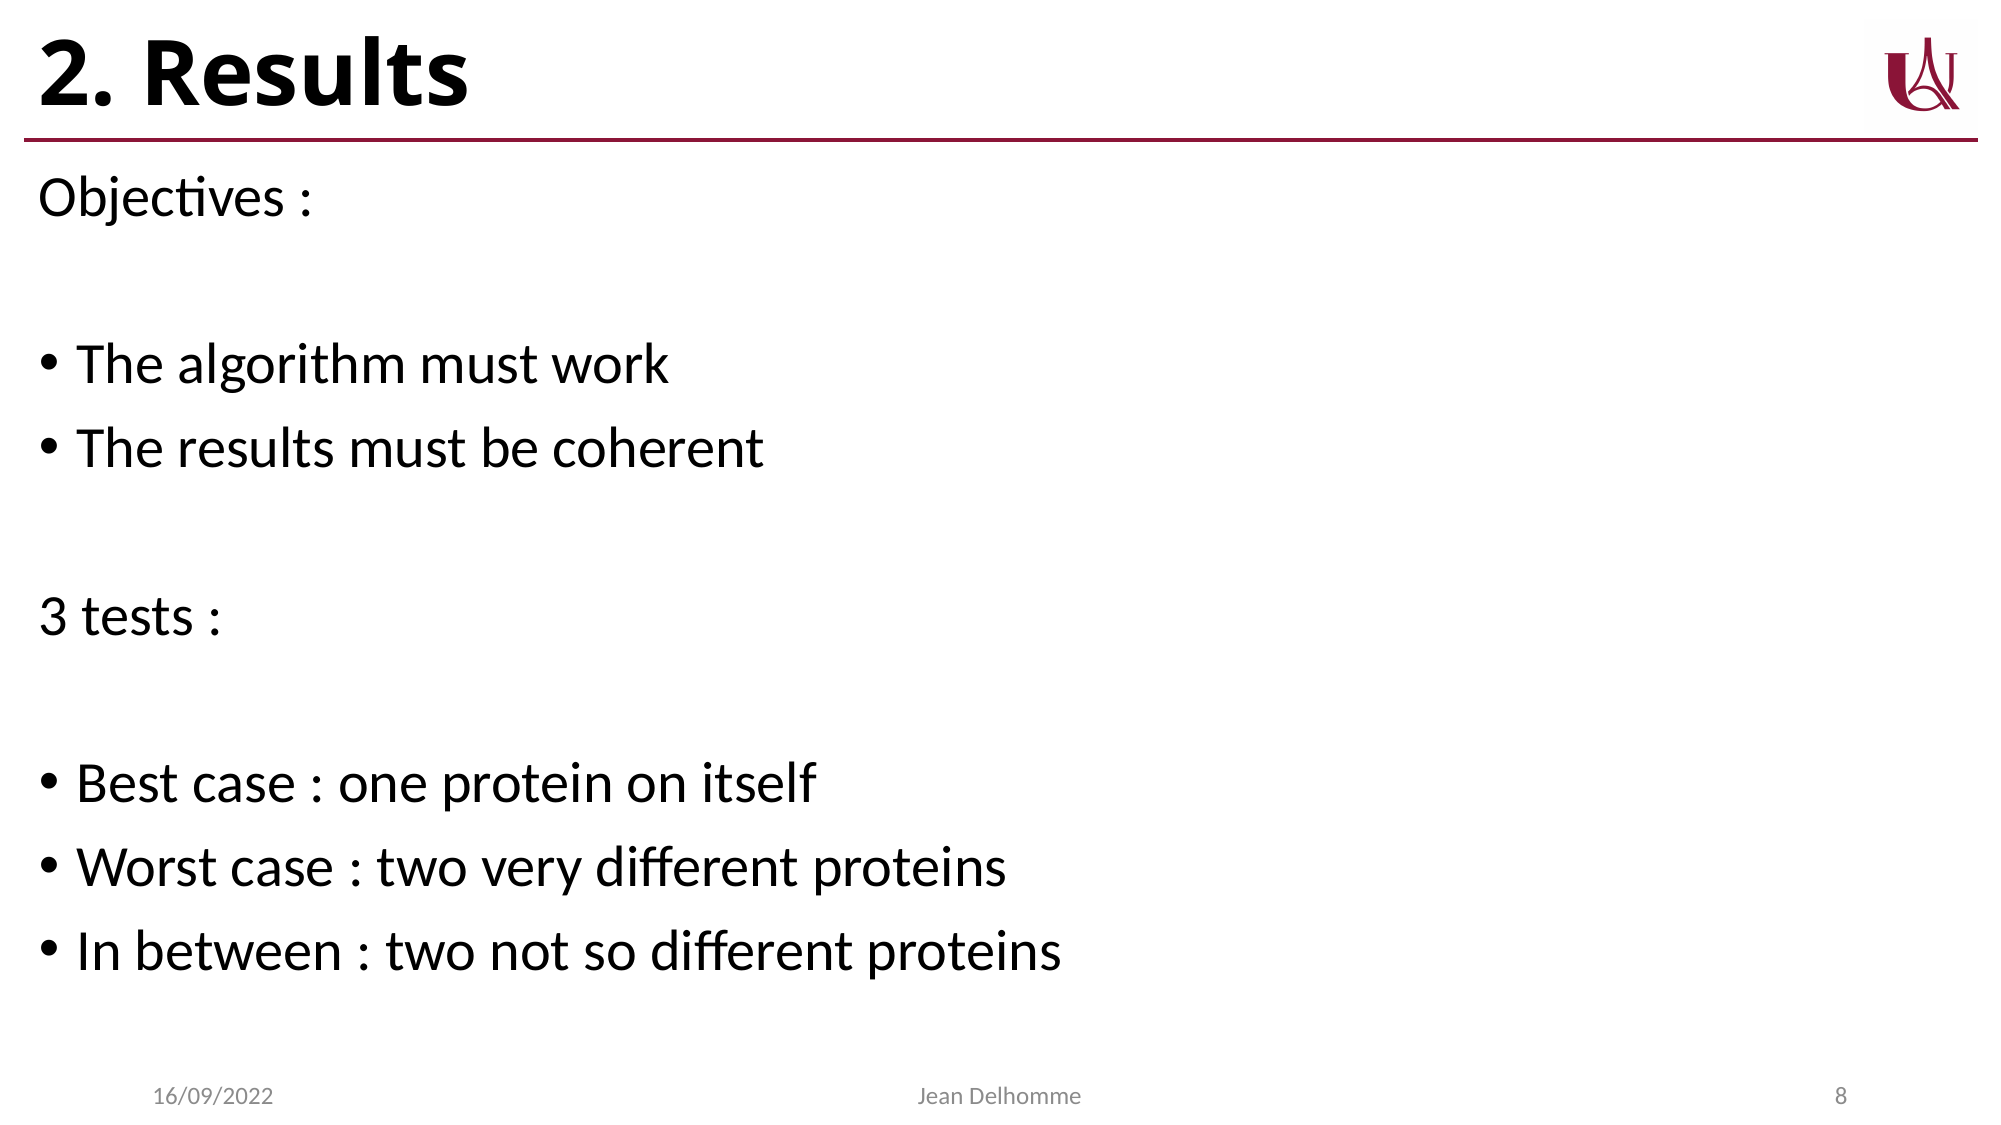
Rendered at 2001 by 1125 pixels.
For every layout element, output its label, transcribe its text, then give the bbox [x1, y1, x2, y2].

slide_number 8 [1412, 1064, 1863, 1125]
picture [1863, 19, 1978, 133]
footer Jean Delhomme [662, 1064, 1338, 1125]
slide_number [137, 1064, 588, 1125]
list Objectives : The algorithm must work The results must be coherent 3 tests : Best case : one protein on itself Worst case : two very different proteins In between : two not so different proteins [23, 158, 1978, 1061]
title 2. Results [23, 19, 1851, 133]
